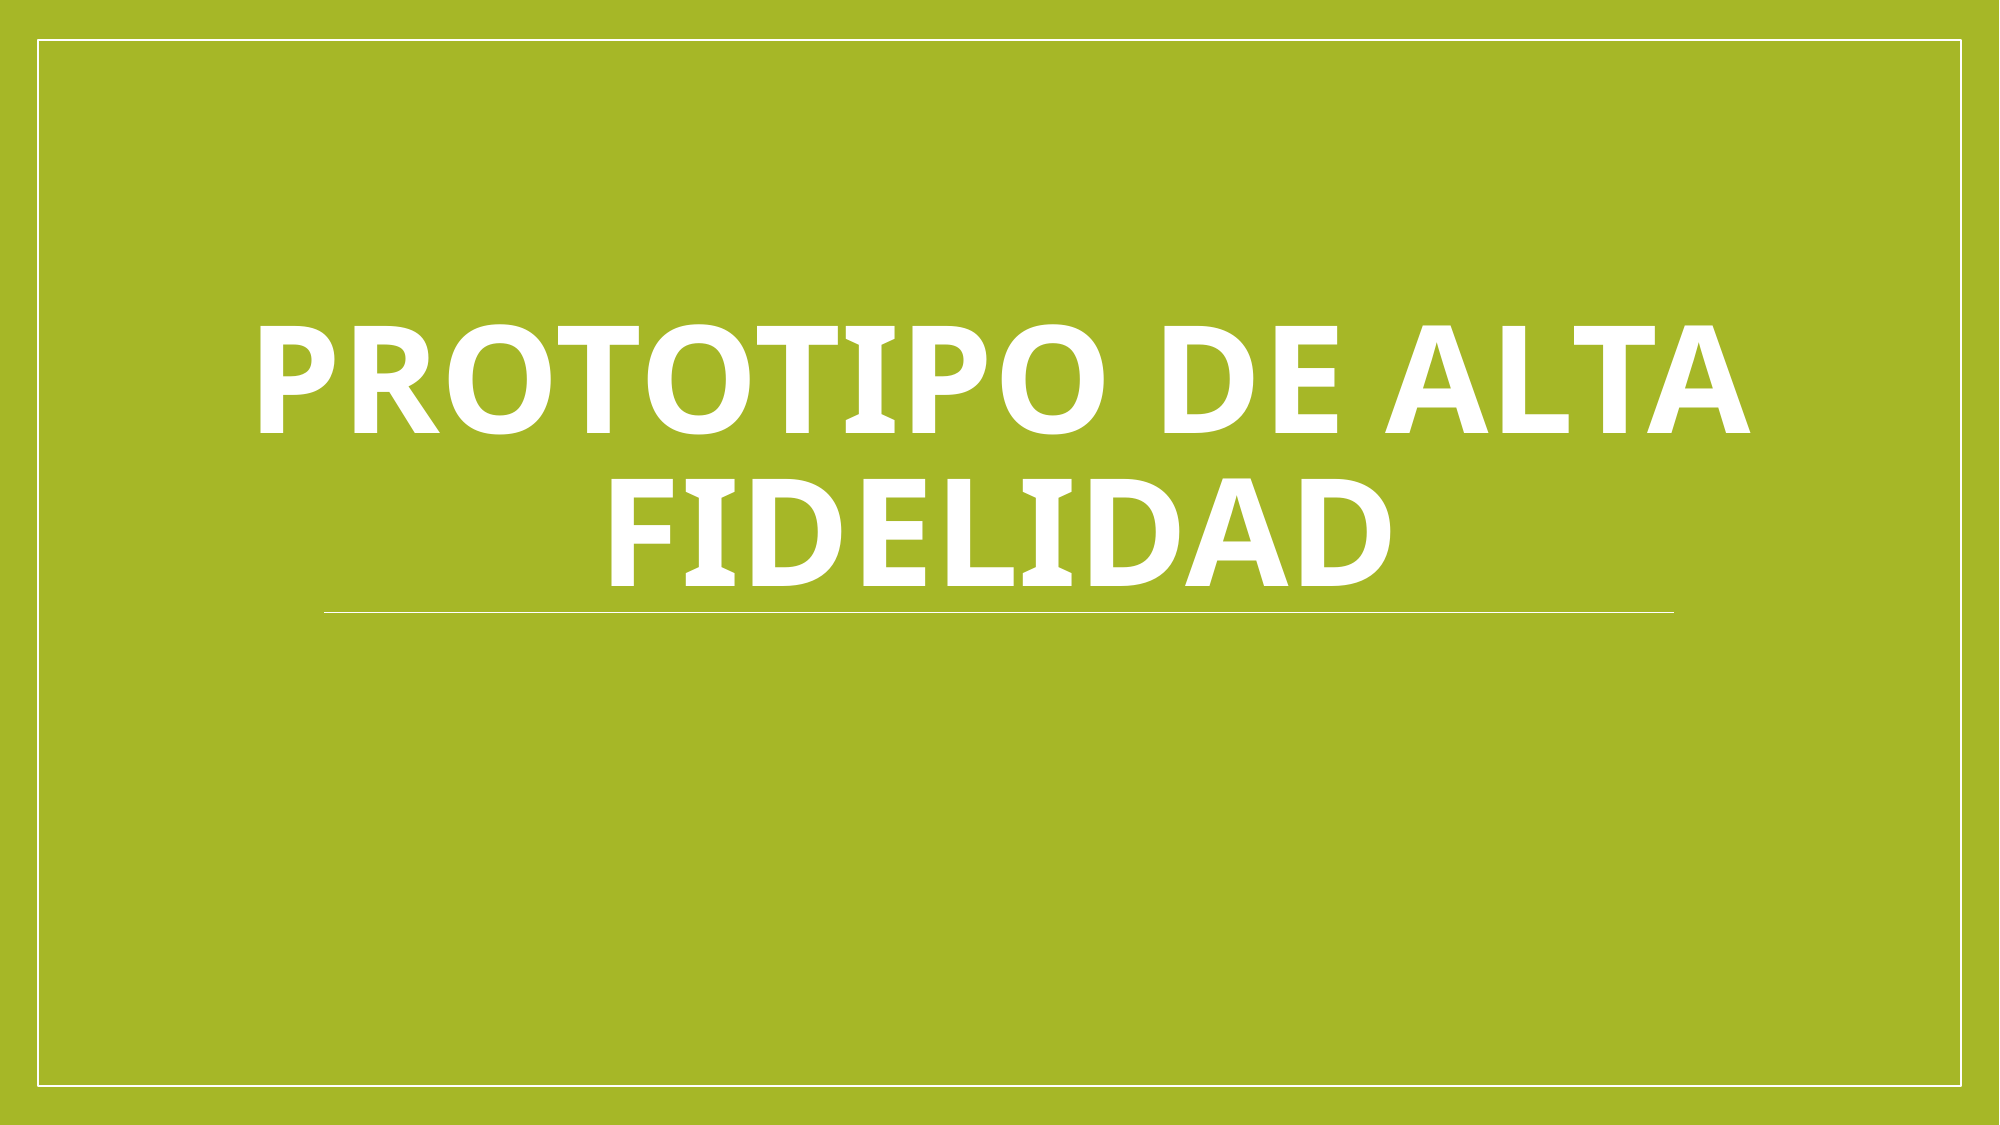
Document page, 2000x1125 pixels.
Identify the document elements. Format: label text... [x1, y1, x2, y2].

title Prototipo de alta fidelidad [182, 144, 1817, 625]
